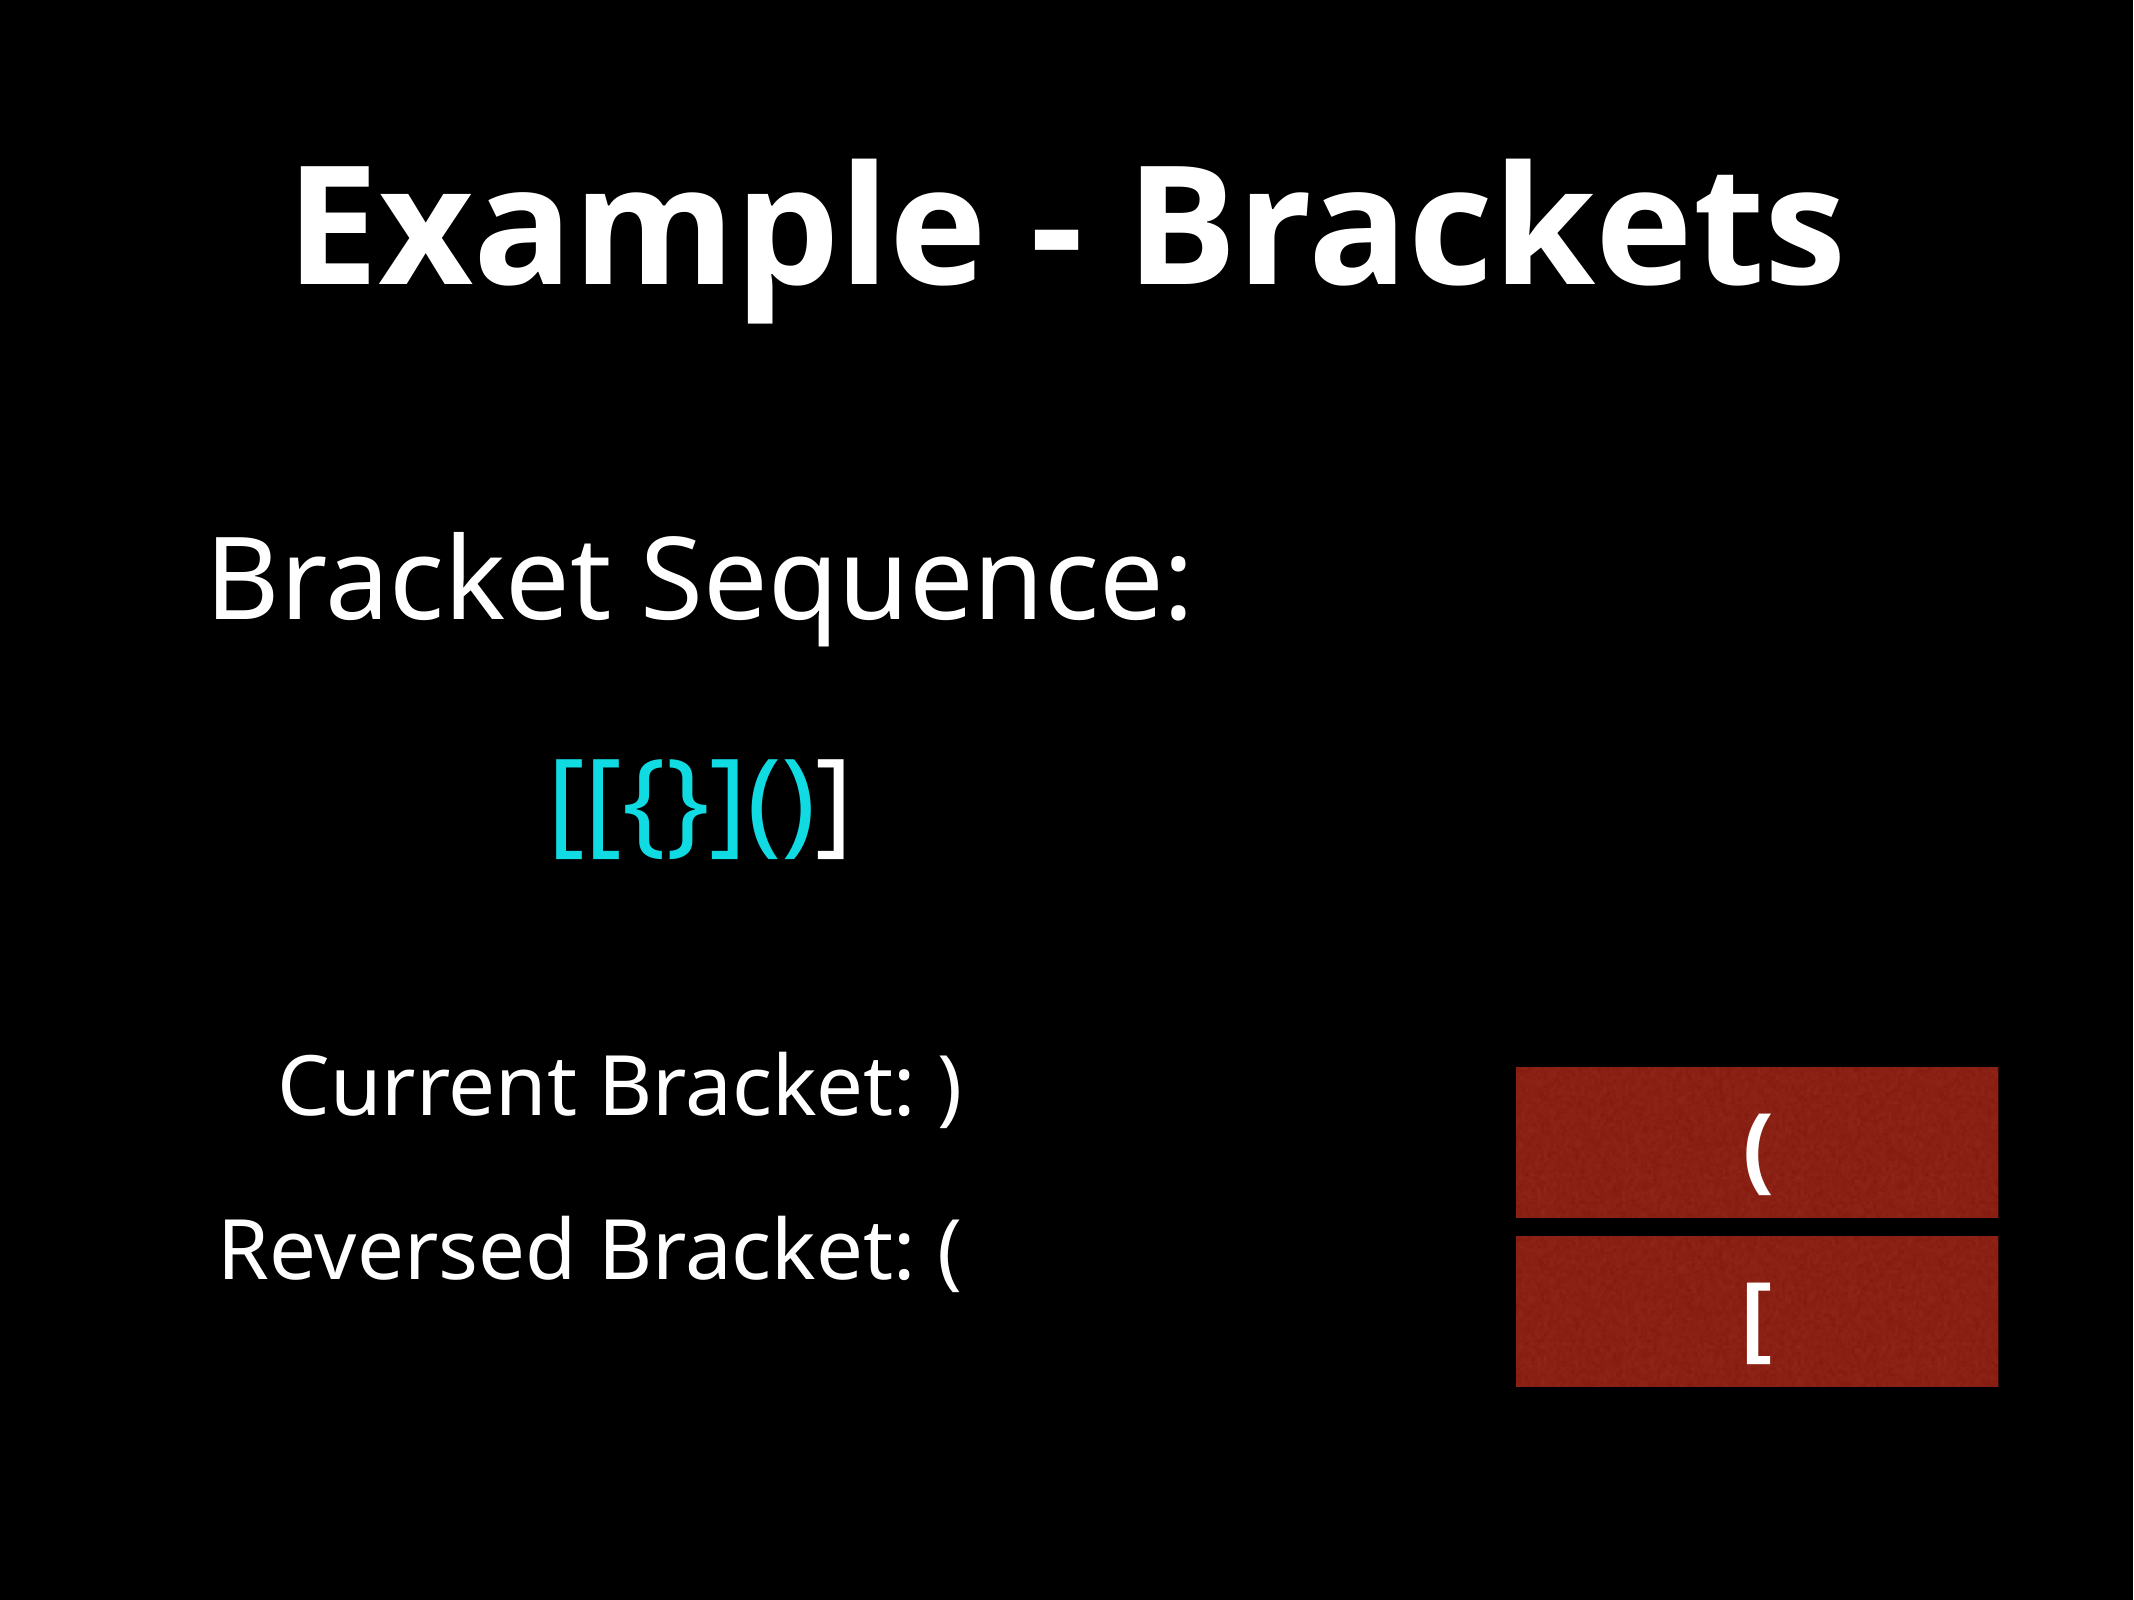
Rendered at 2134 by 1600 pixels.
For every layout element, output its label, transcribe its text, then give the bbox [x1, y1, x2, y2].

text_box Current Bracket: ) [269, 1023, 972, 1141]
text_box [ [1516, 1236, 1999, 1387]
text_box [[{}]()] [538, 718, 862, 873]
text_box ( [1516, 1067, 1999, 1218]
title Example - Brackets [155, 41, 1978, 397]
text_box Bracket Sequence: [197, 496, 1204, 651]
text_box Reversed Bracket: ( [209, 1187, 971, 1305]
